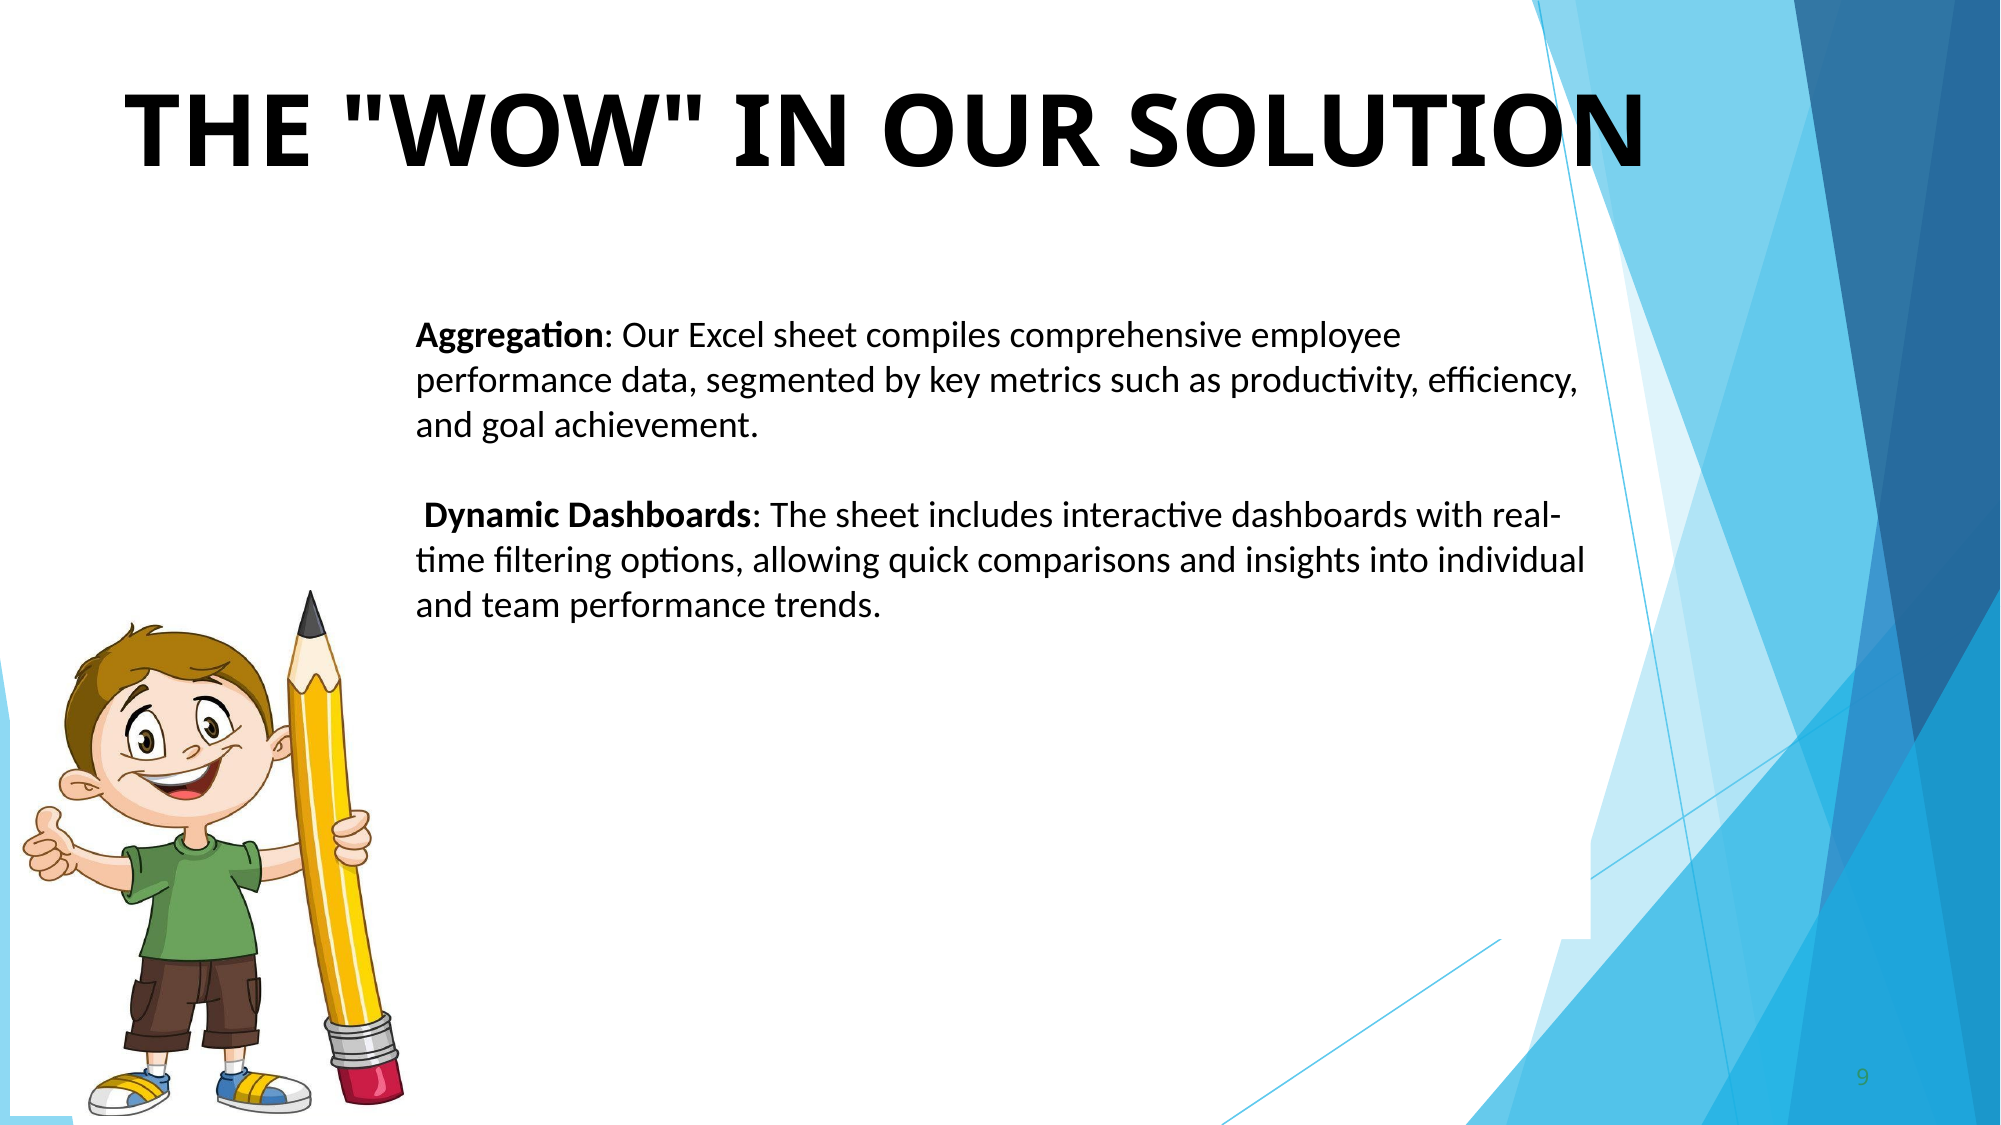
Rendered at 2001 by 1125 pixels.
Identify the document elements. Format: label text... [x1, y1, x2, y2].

text_box [399, 398, 1800, 526]
picture [10, 589, 416, 1116]
text_box 9 [1849, 1061, 1888, 1095]
text_box Aggregation: Our Excel sheet compiles comprehensive employee performance data, segmented by key metrics such as productivity, efficiency, and goal achievement. Dynamic Dashboards: The sheet includes interactive dashboards with real-time filtering options, allowing quick comparisons and insights into individual and team performance trends. [415, 526, 1591, 940]
title THE "WOW" IN OUR SOLUTION [123, 63, 1877, 254]
text_box Aggregation: Our Excel sheet compiles comprehensive employee performance data, segmented by key metrics such as productivity, efficiency, and goal achievement. Dynamic Dashboards: The sheet includes interactive dashboards with real-time filtering options, allowing quick comparisons and insights into individual and team performance trends. [415, 310, 1591, 398]
